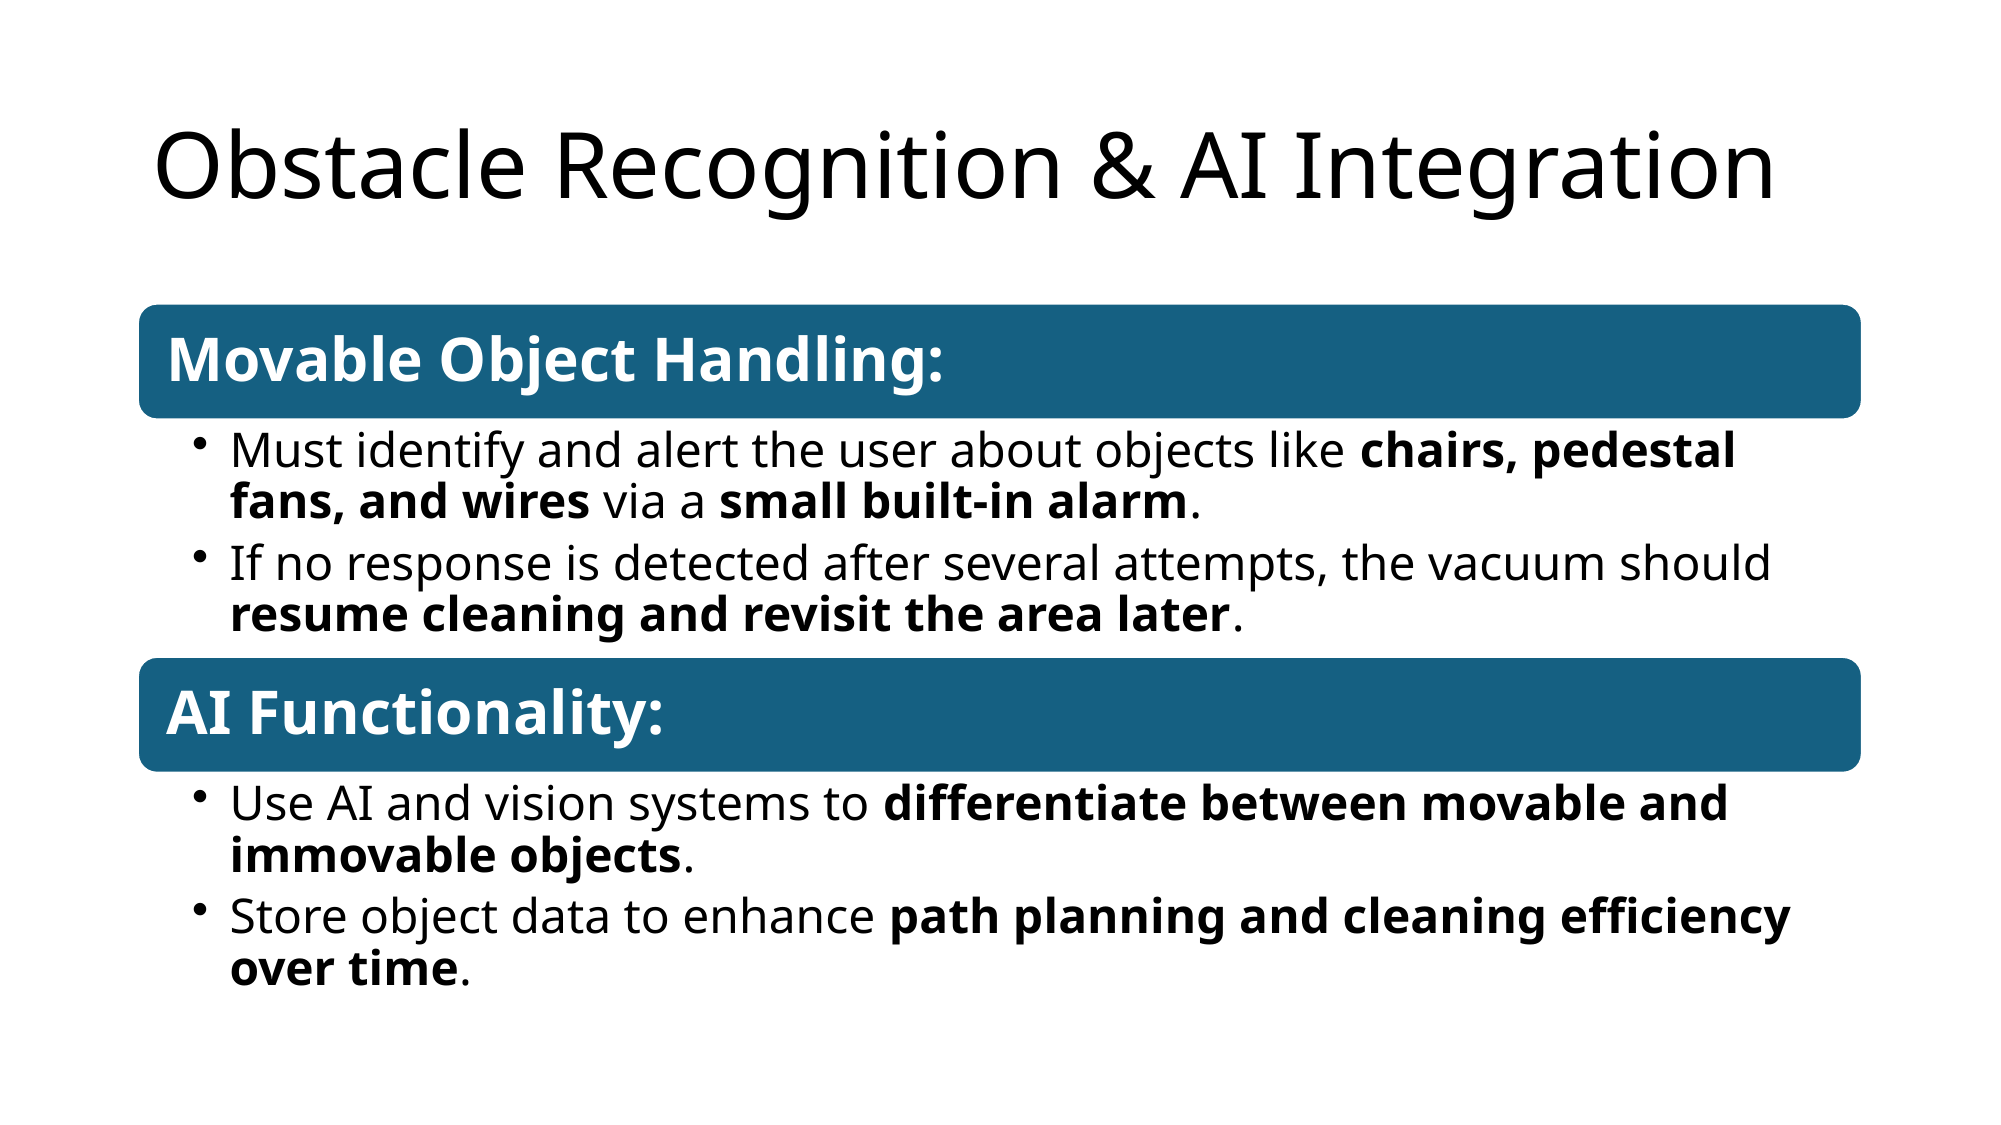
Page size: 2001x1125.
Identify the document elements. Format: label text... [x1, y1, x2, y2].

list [136, 298, 1863, 1014]
title Obstacle Recognition & AI Integration [137, 59, 1863, 278]
